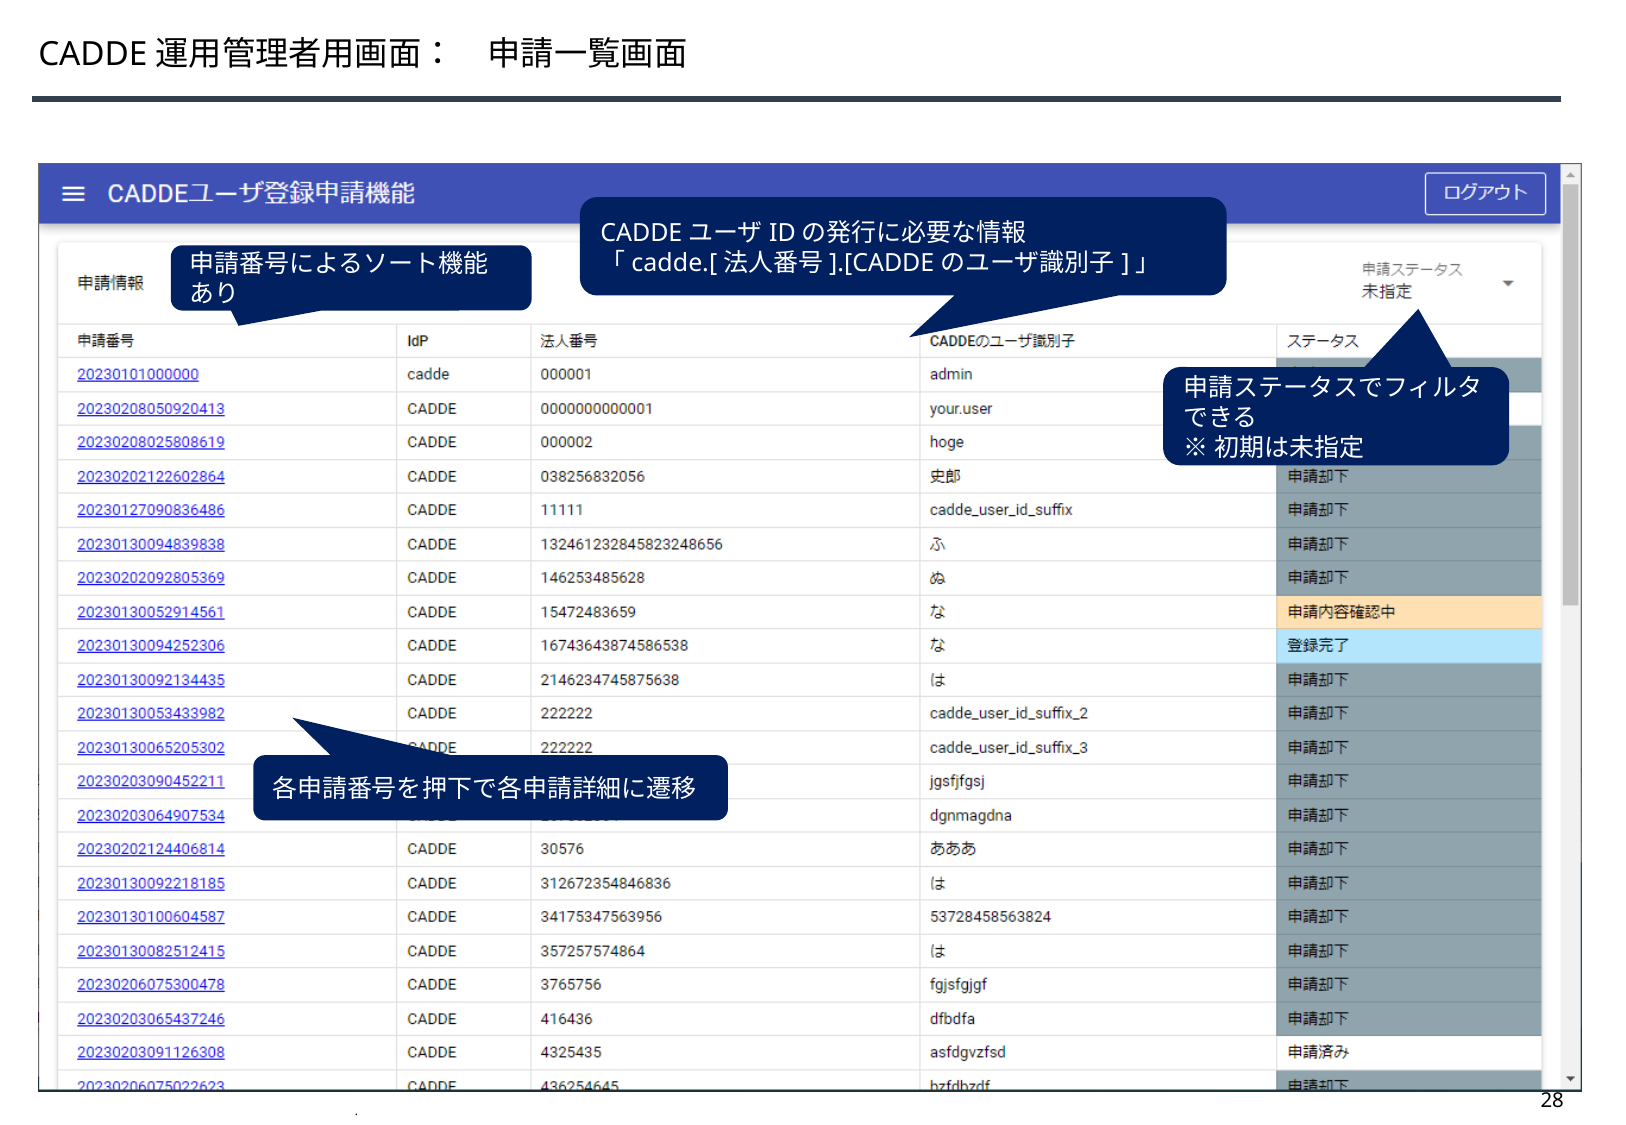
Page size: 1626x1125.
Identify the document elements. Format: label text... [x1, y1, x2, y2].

picture [38, 163, 1582, 1093]
title CADDE運用管理者用画面： 申請一覧画面 [38, 19, 1526, 91]
